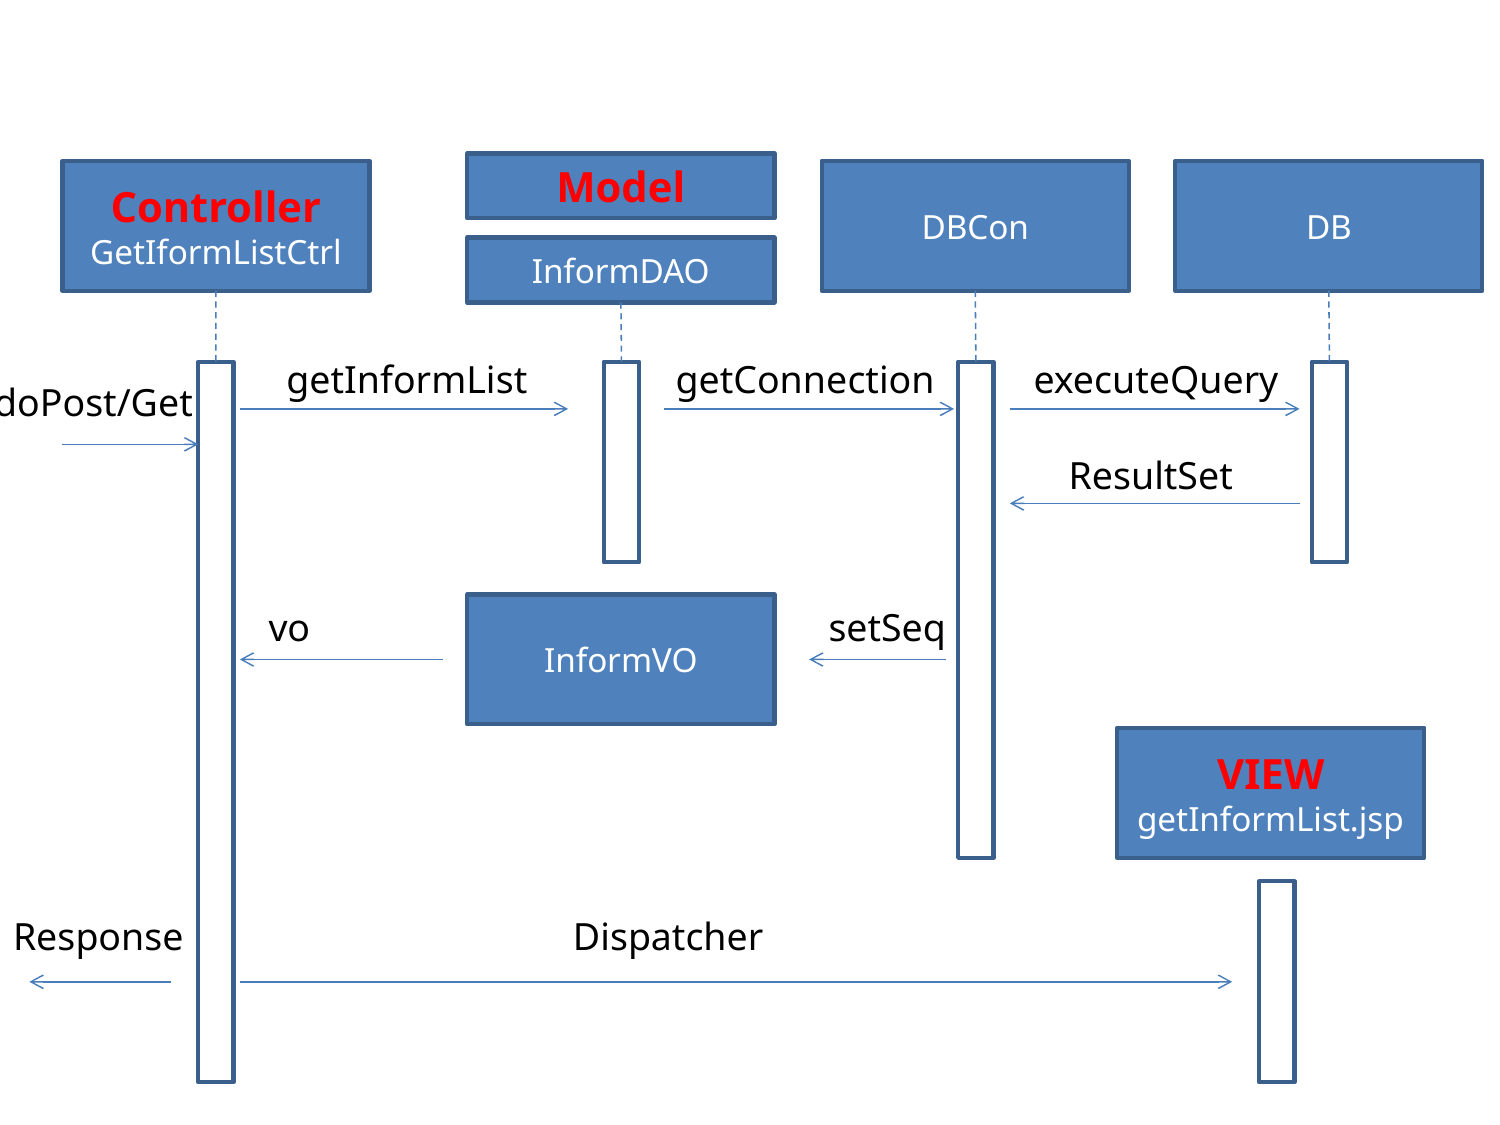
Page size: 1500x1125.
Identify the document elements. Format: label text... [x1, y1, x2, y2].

text_box doPost/Get [0, 371, 208, 432]
text_box [1257, 879, 1297, 1084]
text_box Response [0, 905, 199, 965]
text_box setSeq [813, 596, 961, 657]
text_box executeQuery [1018, 348, 1294, 408]
text_box [1310, 360, 1349, 564]
text_box [196, 360, 236, 1084]
text_box DB [1173, 159, 1484, 293]
text_box [602, 360, 641, 564]
text_box Controller GetIformListCtrl [60, 159, 372, 293]
text_box Model [465, 151, 777, 220]
text_box VIEW getInformList.jsp [1115, 726, 1426, 860]
text_box getInformList [271, 348, 543, 408]
text_box ResultSet [1053, 444, 1248, 502]
text_box Dispatcher [558, 905, 779, 965]
text_box [956, 360, 996, 860]
text_box InformDAO [465, 235, 777, 305]
text_box getConnection [660, 348, 950, 409]
text_box DBCon [820, 159, 1131, 293]
text_box vo [253, 596, 326, 657]
text_box InformVO [465, 592, 777, 726]
